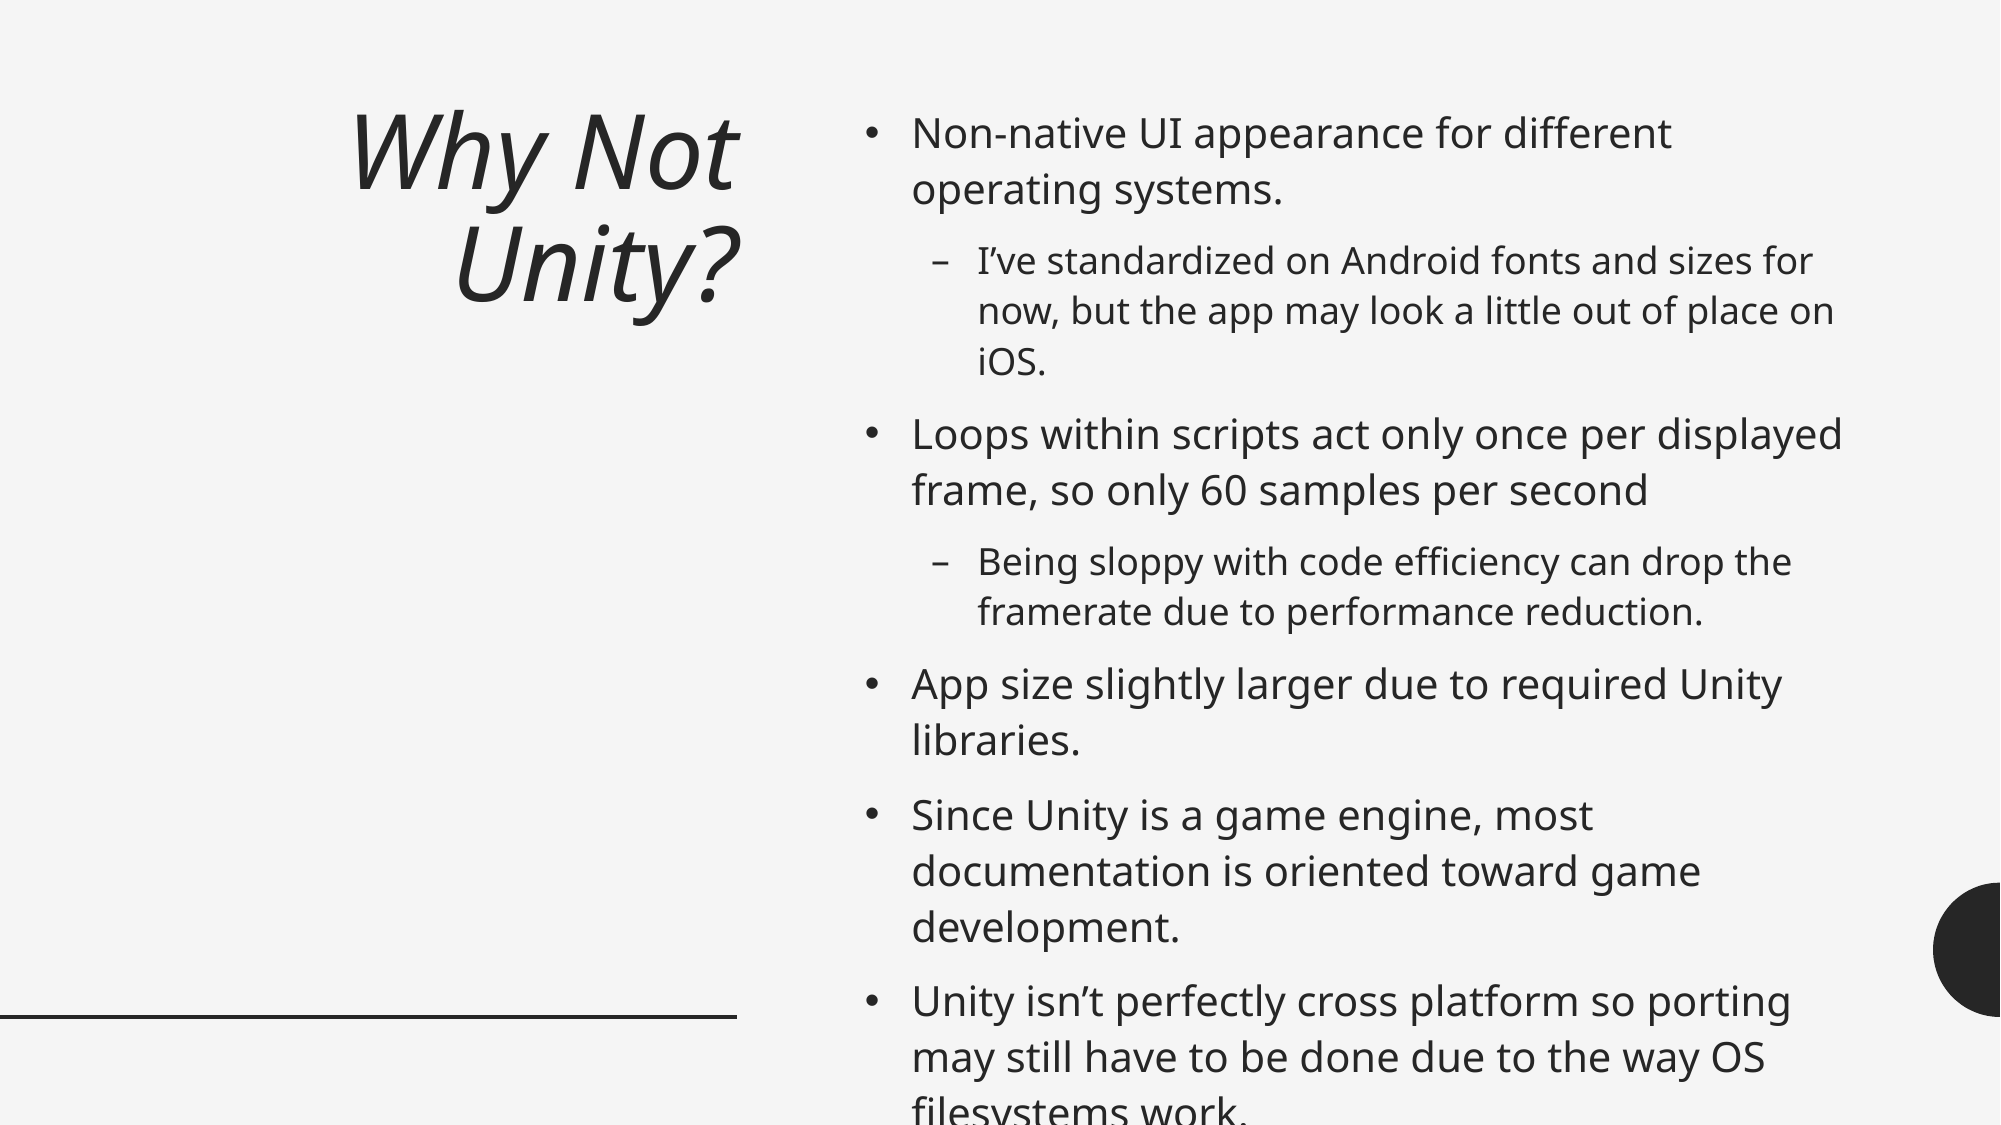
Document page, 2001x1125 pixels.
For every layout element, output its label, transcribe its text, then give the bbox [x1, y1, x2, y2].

list Non-native UI appearance for different operating systems. I’ve standardized on Android fonts and sizes for now, but the app may look a little out of place on iOS. Loops within scripts act only once per displayed frame, so only 60 samples per second Being sloppy with code efficiency can drop the framerate due to performance reduction. App size slightly larger due to required Unity libraries. Since Unity is a game engine, most documentation is oriented toward game development. Unity isn’t perfectly cross platform so porting may still have to be done due to the way OS filesystems work. [849, 93, 1875, 1022]
title Why Not Unity? [125, 91, 754, 905]
